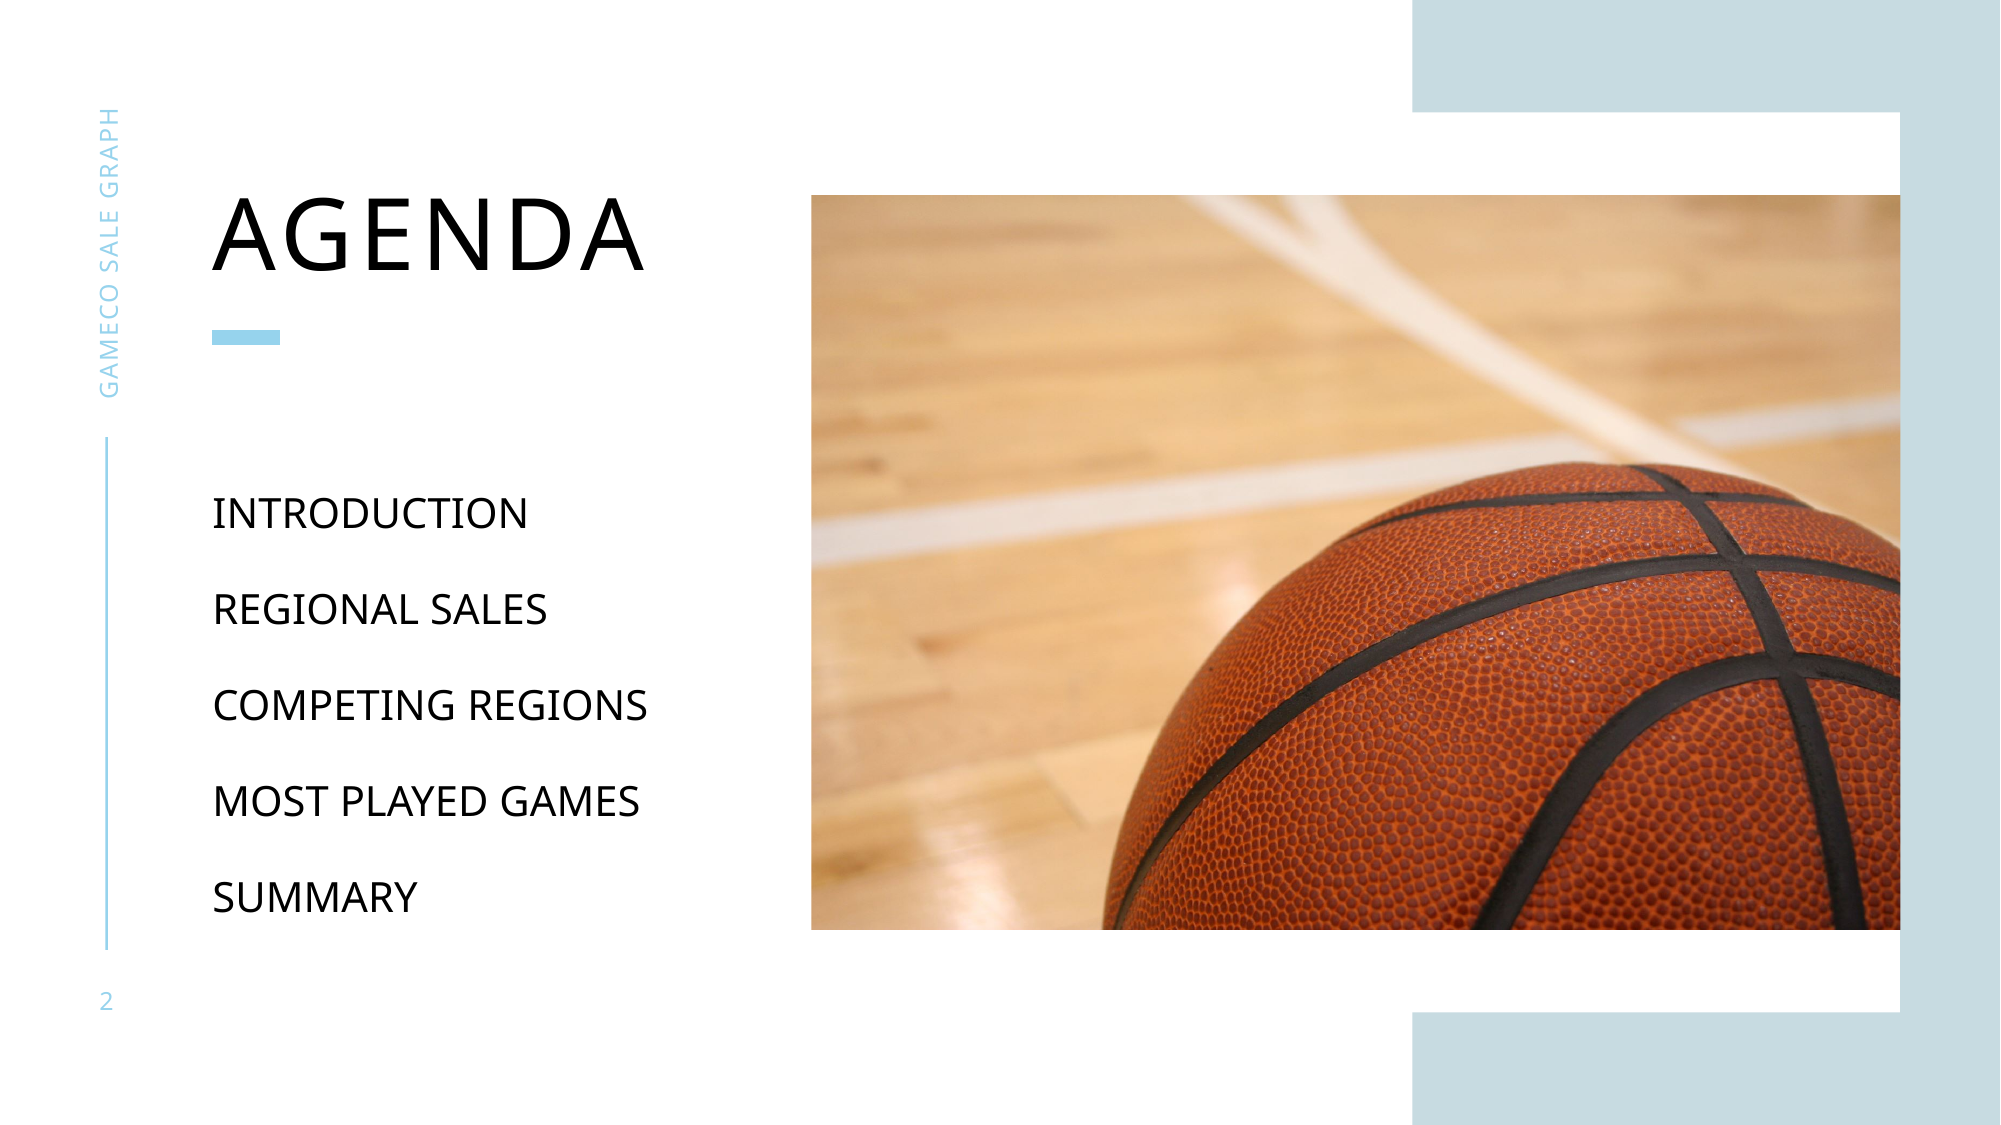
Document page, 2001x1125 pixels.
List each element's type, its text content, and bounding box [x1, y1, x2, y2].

title Agenda [212, 184, 850, 275]
picture [811, 194, 1901, 930]
list Introduction Regional Sales Competing Regions Most played games Summary [212, 461, 804, 1014]
slide_number 2 [68, 987, 144, 1018]
footer Gameco sale graph [90, 55, 125, 400]
